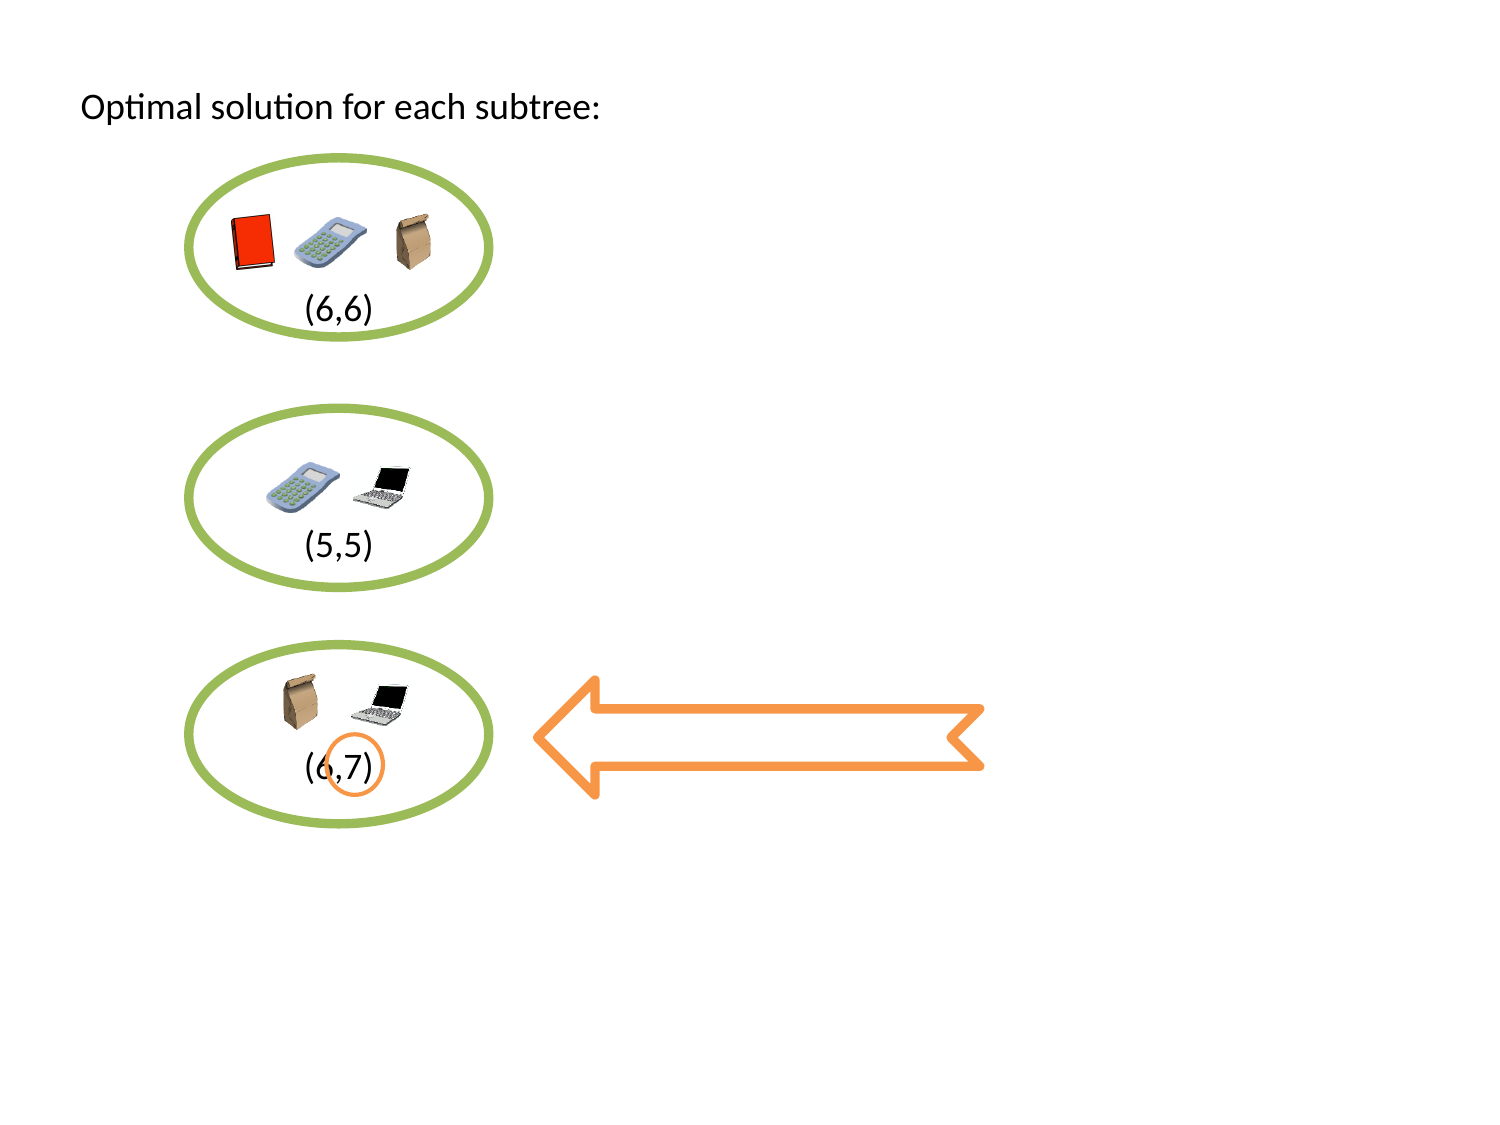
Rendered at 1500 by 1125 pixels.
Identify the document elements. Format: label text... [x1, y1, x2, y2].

text_box Optimal solution for each subtree: [65, 74, 617, 135]
text_box [535, 678, 982, 797]
text_box [324, 743, 386, 797]
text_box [266, 462, 412, 513]
text_box [186, 406, 491, 590]
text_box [268, 669, 410, 735]
text_box [186, 155, 491, 340]
text_box [186, 642, 491, 826]
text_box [231, 209, 447, 275]
